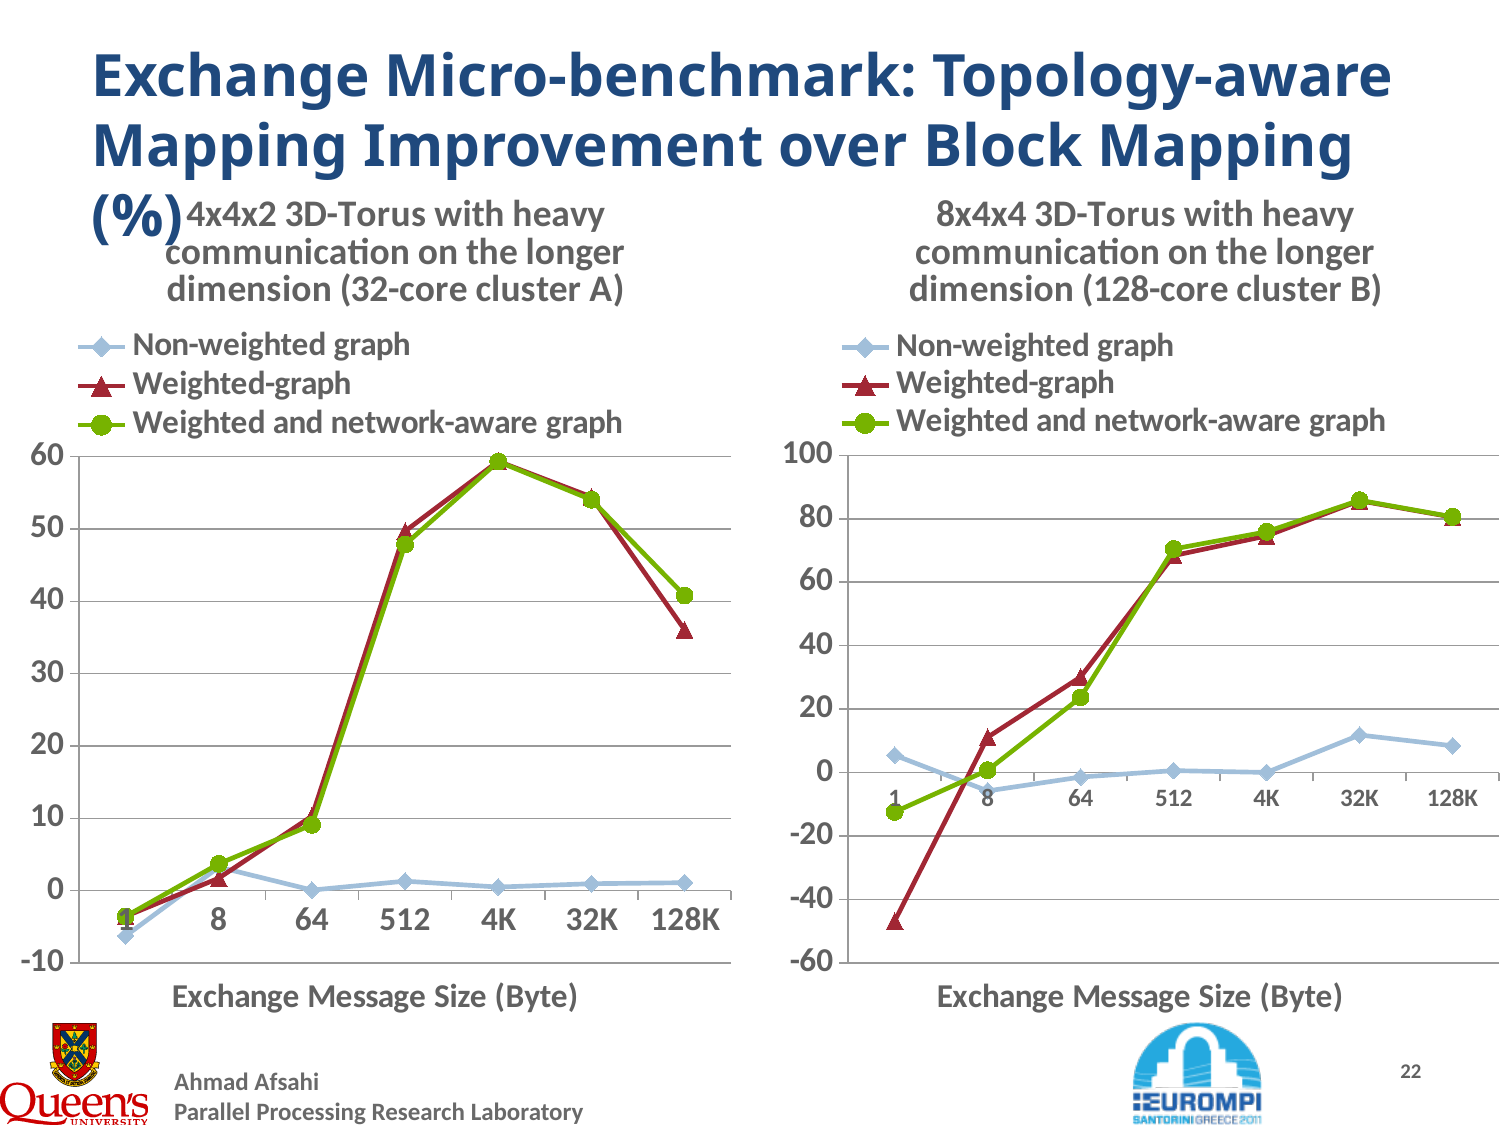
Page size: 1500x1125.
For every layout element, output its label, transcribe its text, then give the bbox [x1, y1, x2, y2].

chart [762, 187, 1500, 1026]
title Exchange Micro-benchmark: Topology-aware Mapping Improvement over Block Mapping (%) [76, 30, 1427, 162]
picture [1126, 1026, 1268, 1125]
picture [0, 1026, 148, 1125]
chart [0, 187, 738, 1026]
